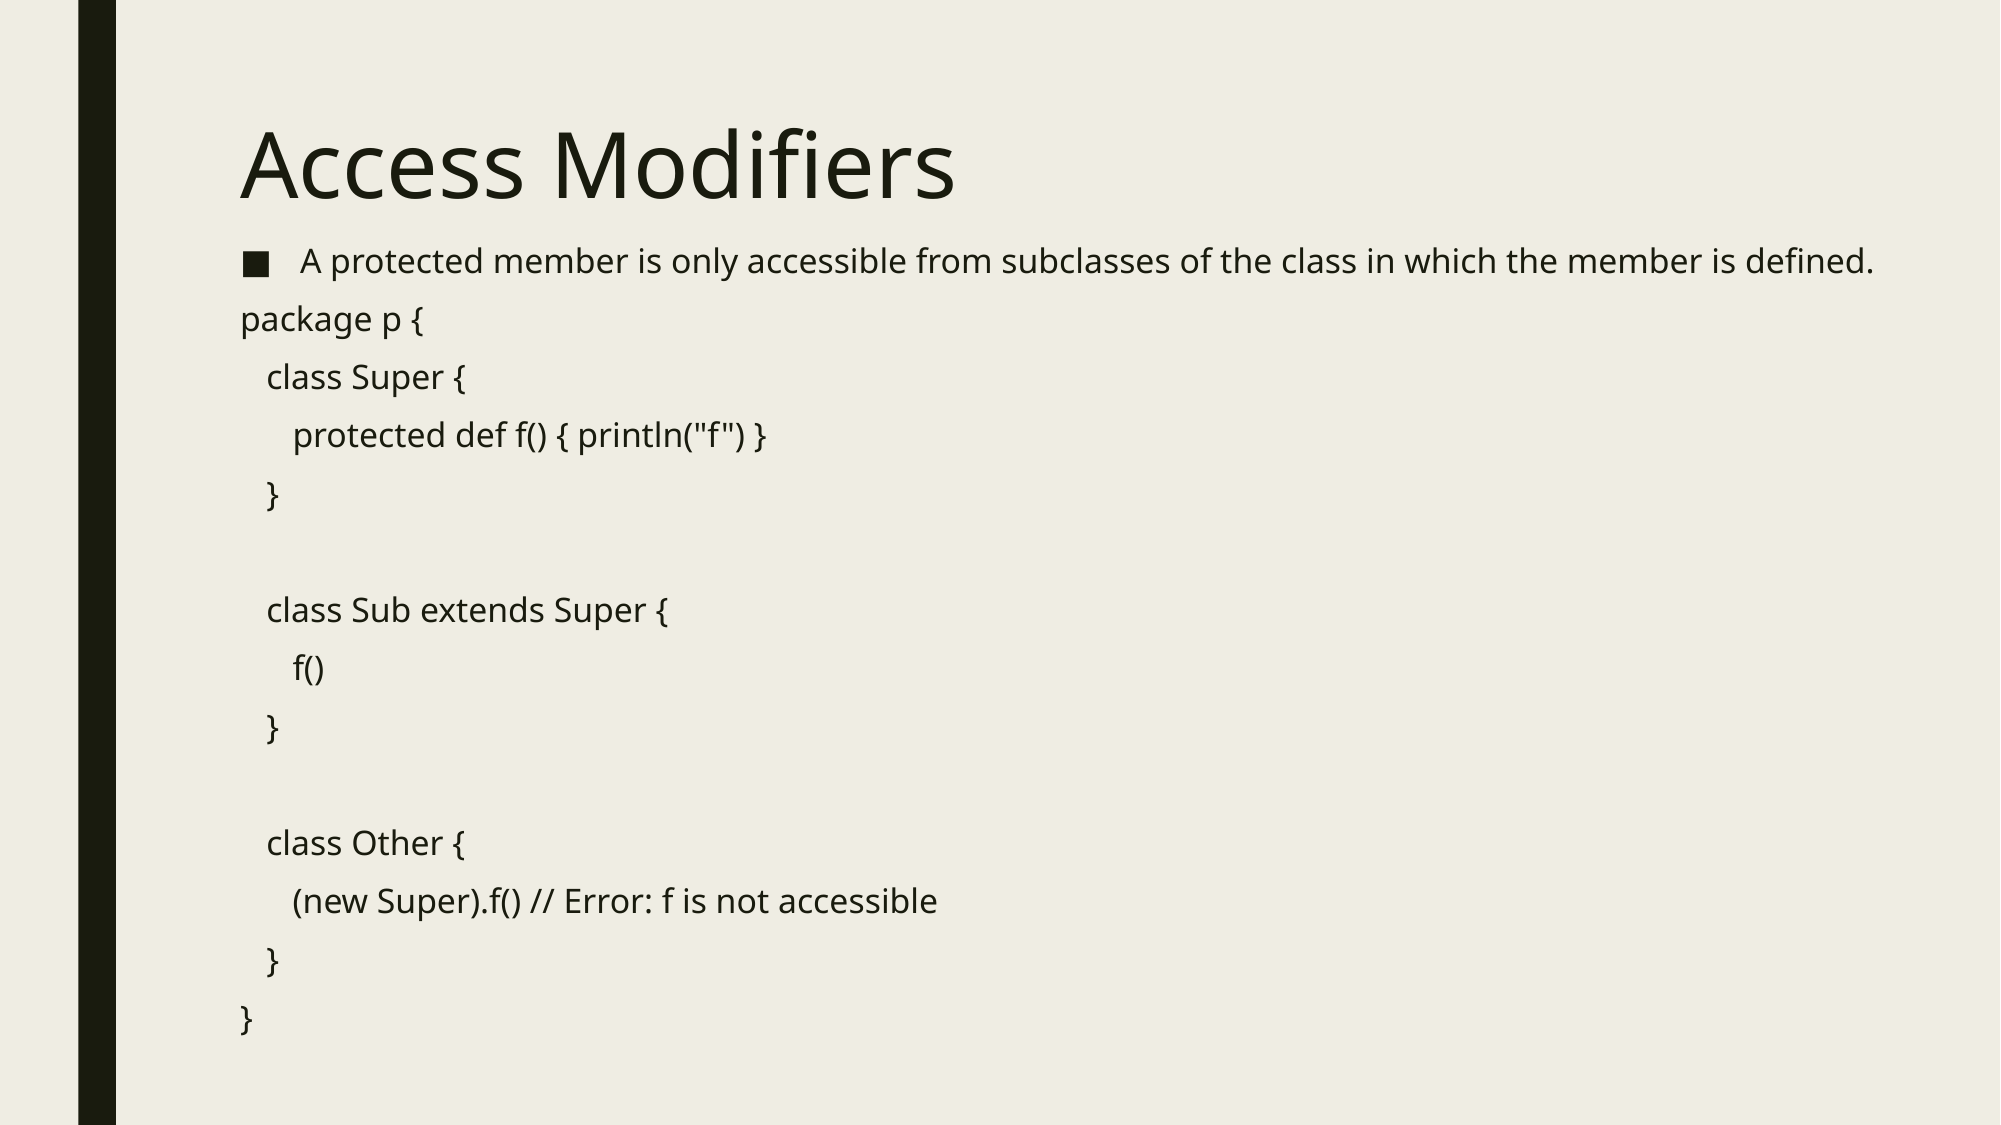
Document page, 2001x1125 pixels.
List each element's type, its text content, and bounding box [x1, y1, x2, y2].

title Access Modifiers [225, 112, 1800, 235]
list A protected member is only accessible from subclasses of the class in which the member is defined. package p { class Super { protected def f() { println("f") } } class Sub extends Super { f() } class Other { (new Super).f() // Error: f is not accessible } } [225, 235, 1896, 1088]
